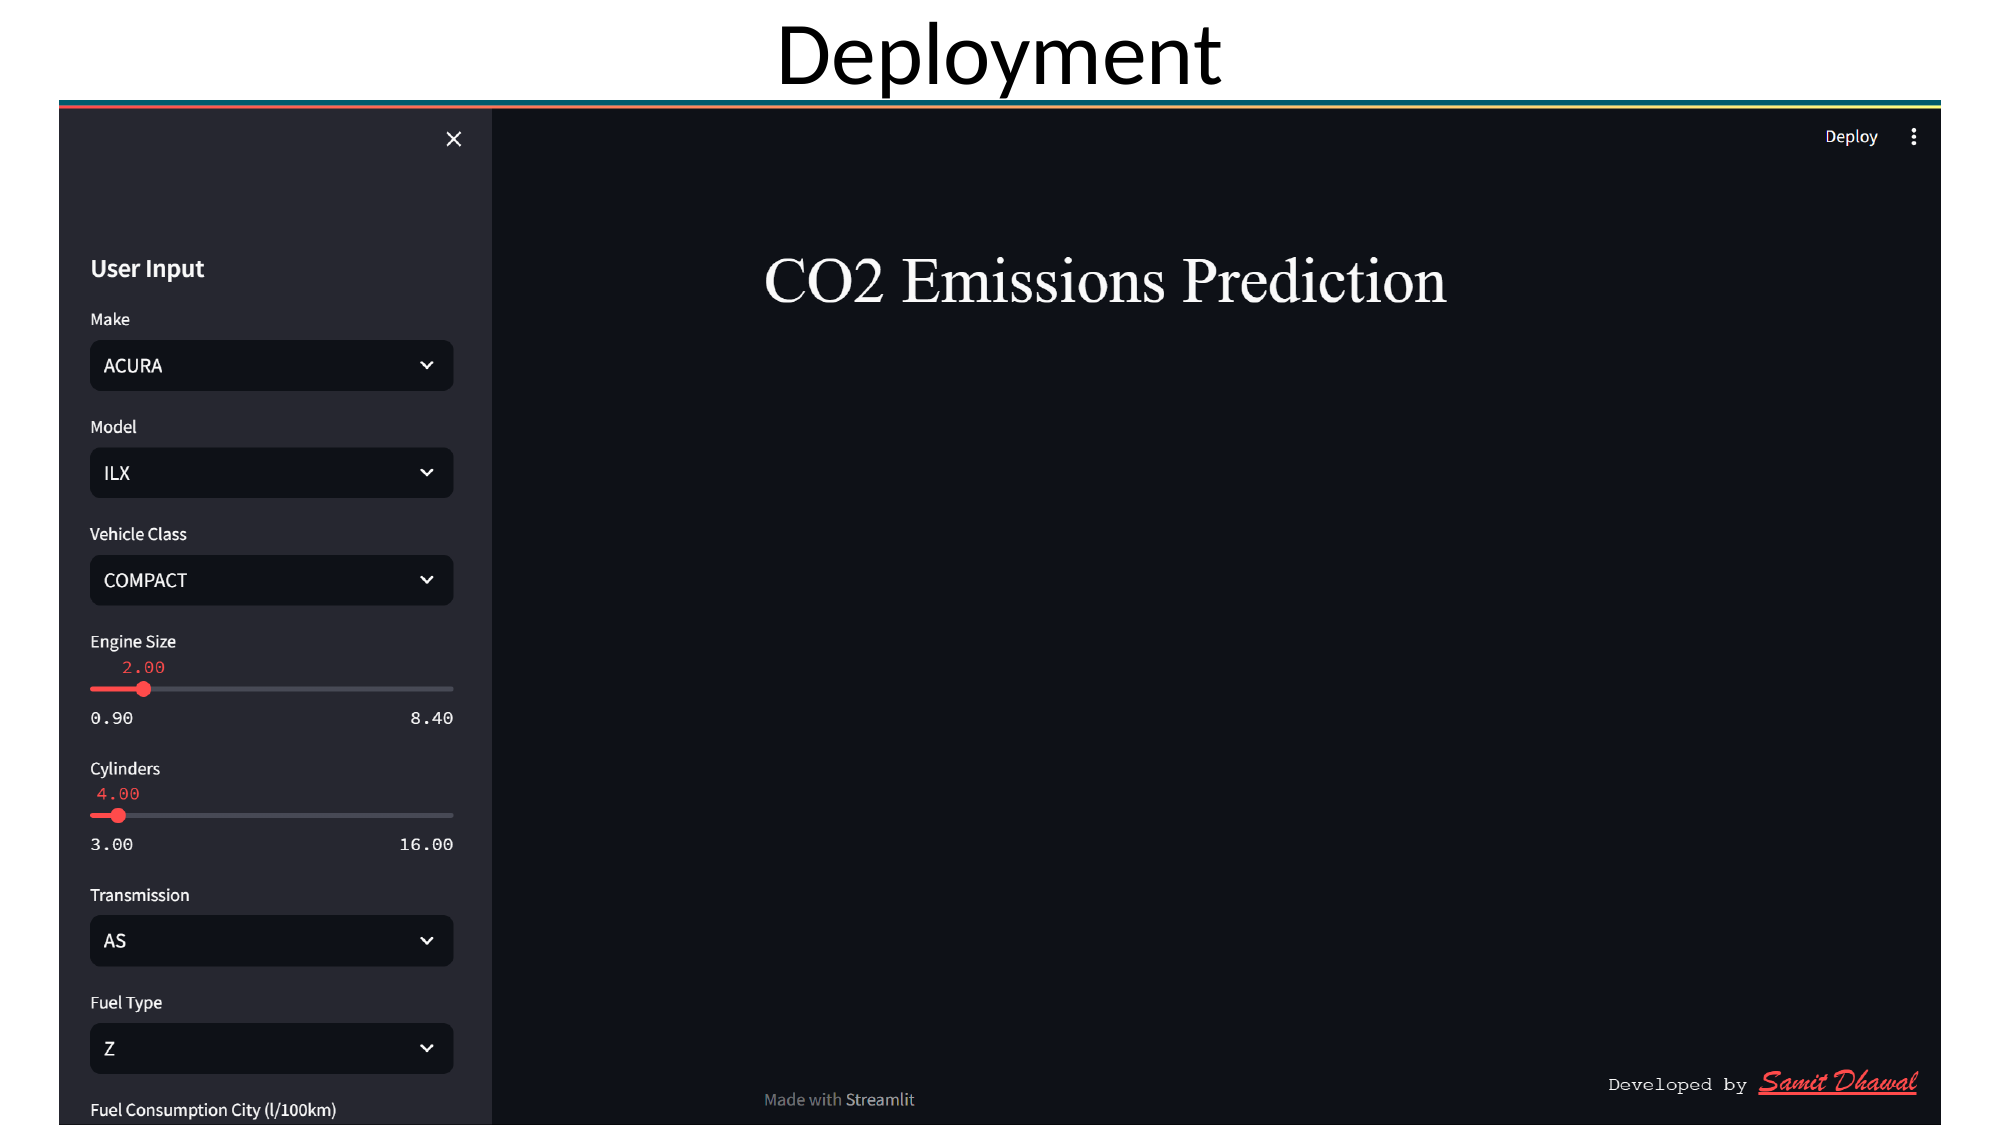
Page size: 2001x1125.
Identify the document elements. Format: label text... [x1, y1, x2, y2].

picture [59, 100, 1941, 1125]
text_box Deployment [761, 0, 1239, 100]
